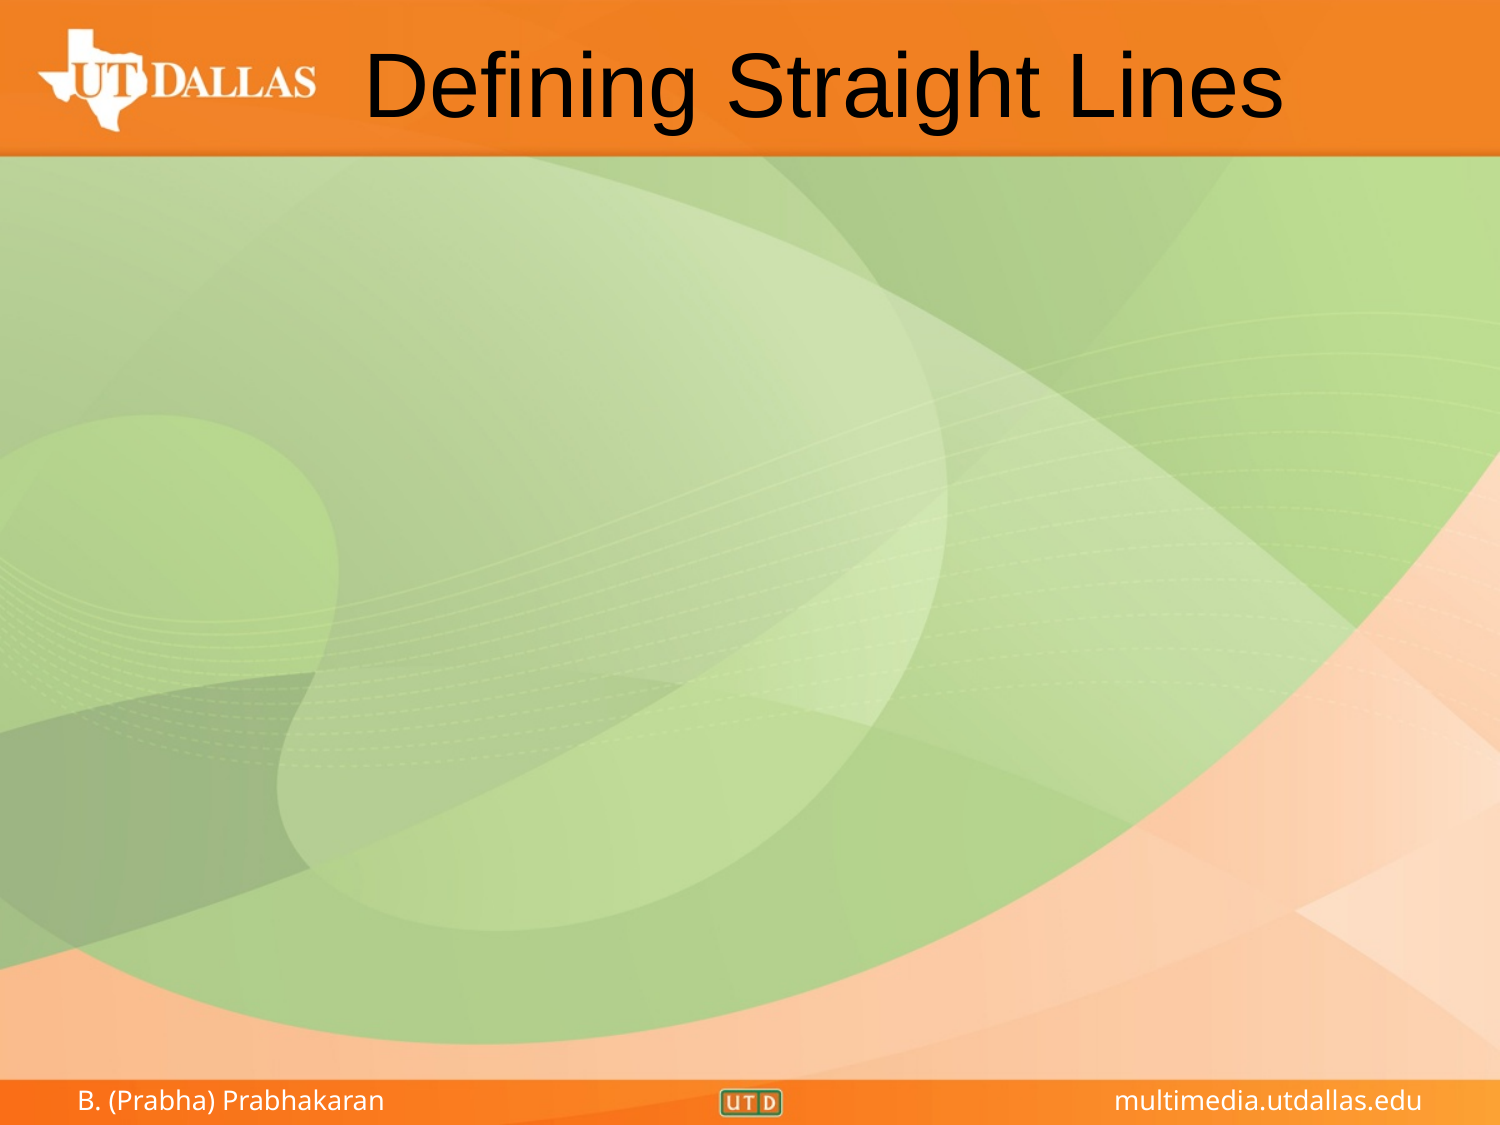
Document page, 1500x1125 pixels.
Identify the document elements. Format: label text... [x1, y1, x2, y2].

picture [0, 0, 1500, 1125]
title Defining Straight Lines [187, 0, 1463, 176]
